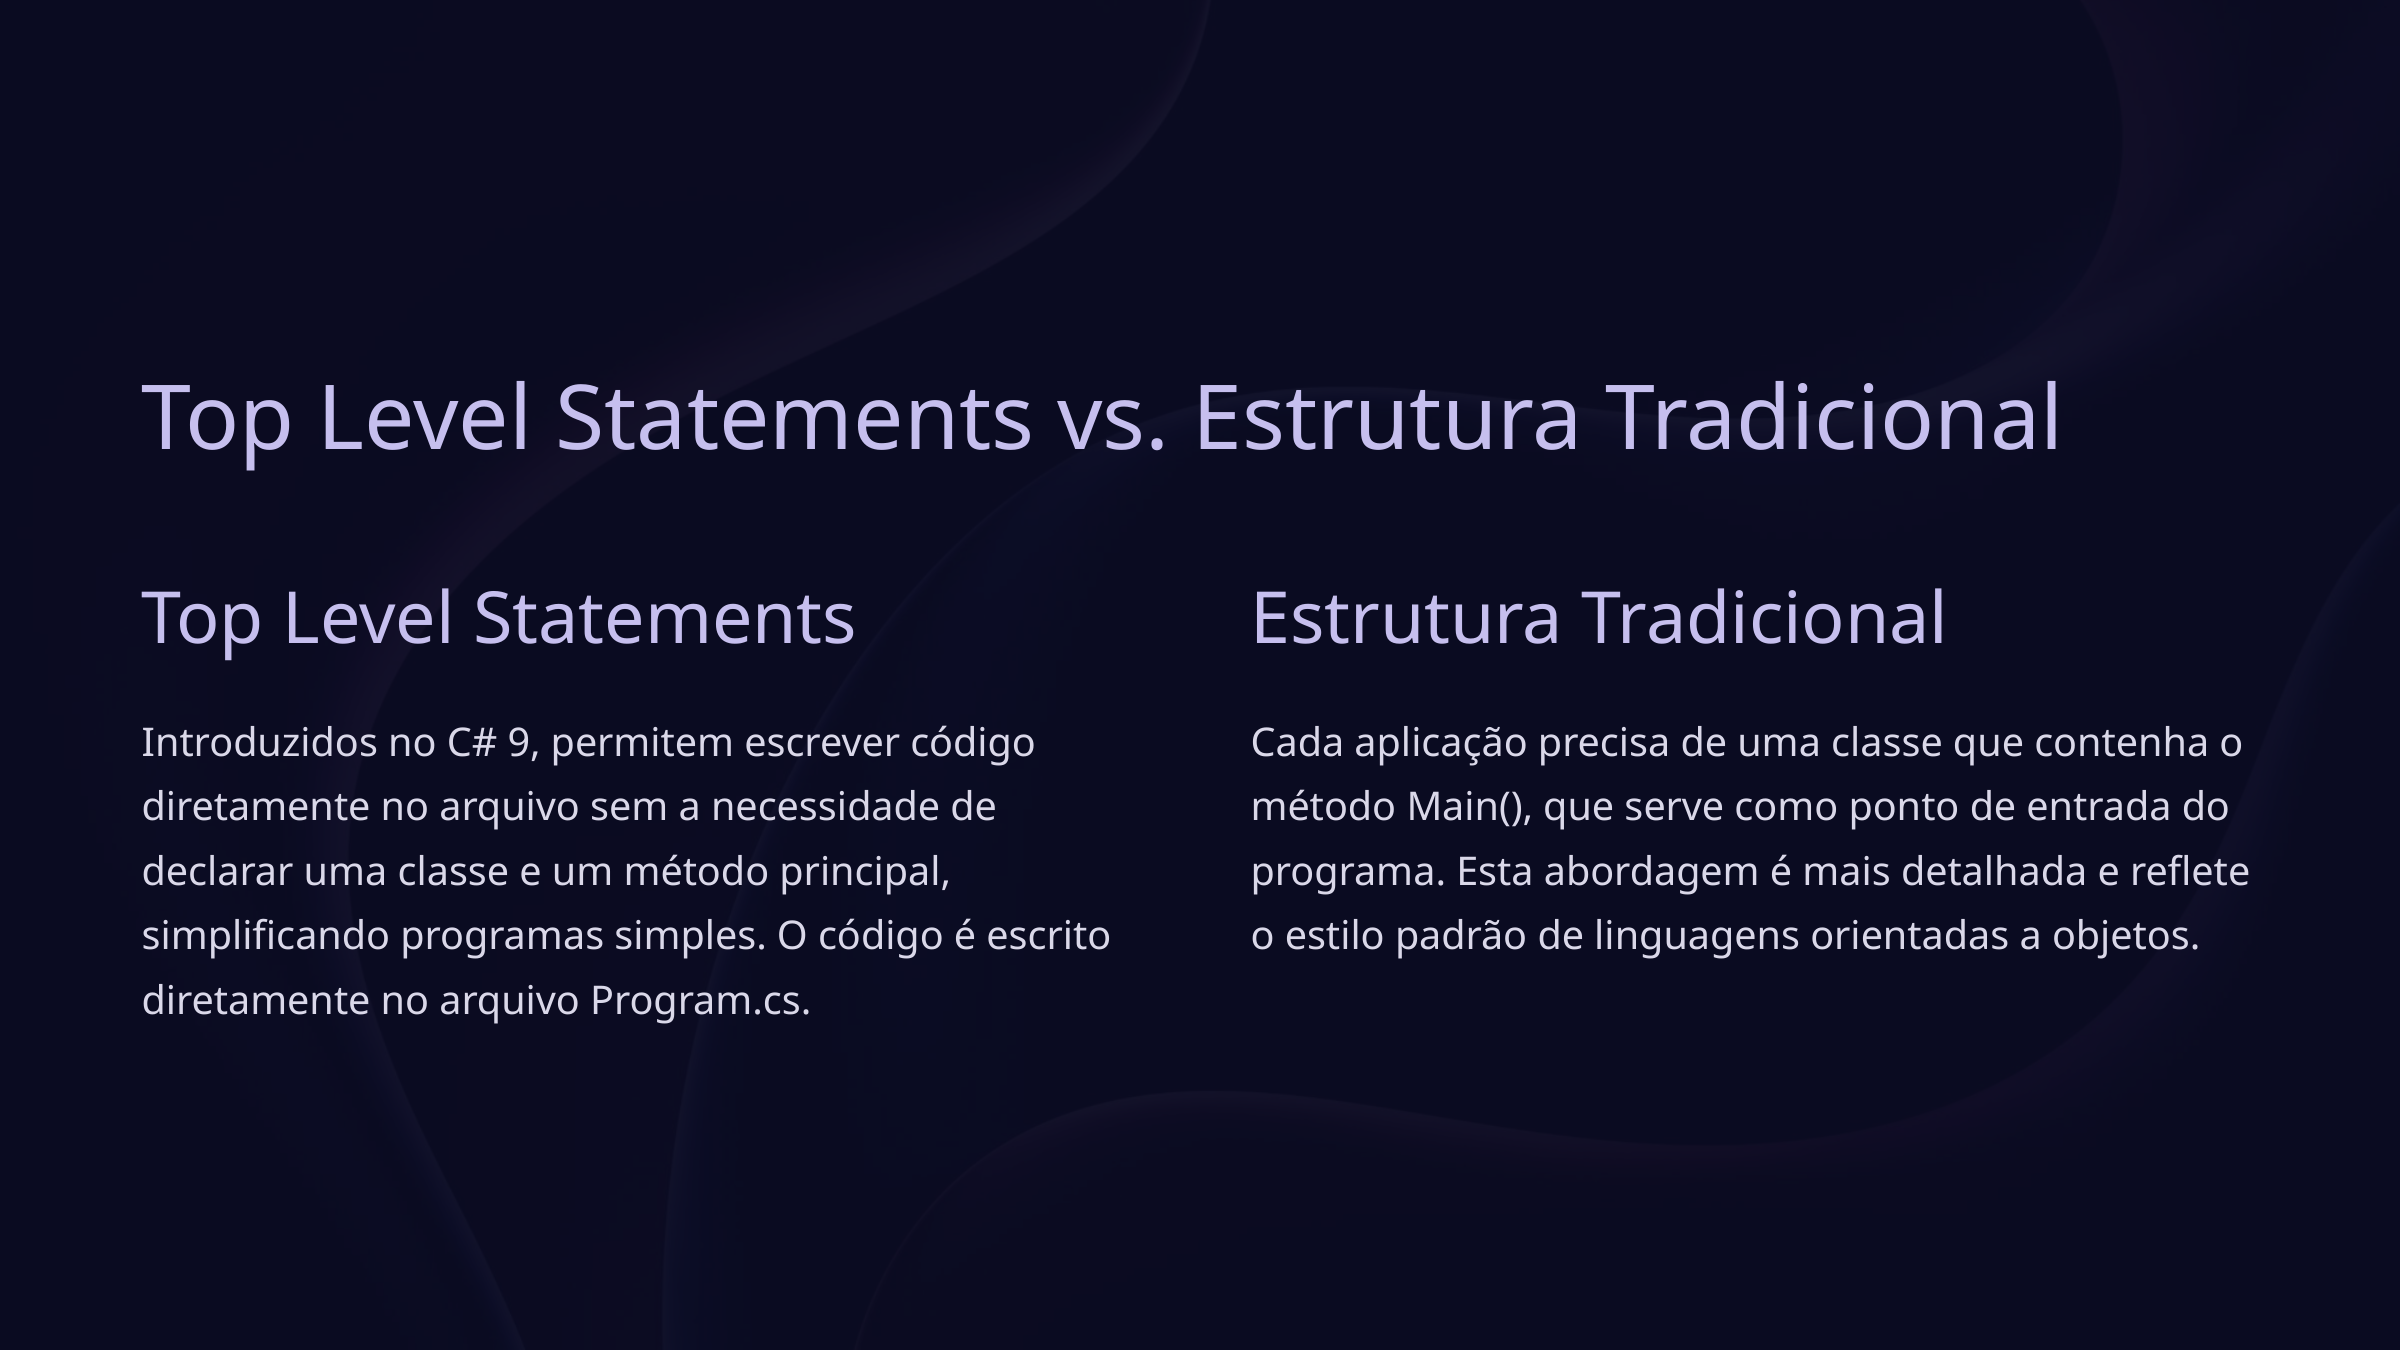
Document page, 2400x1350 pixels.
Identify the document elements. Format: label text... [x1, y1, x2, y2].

text_box Top Level Statements vs. Estrutura Tradicional [141, 355, 2151, 468]
text_box Top Level Statements [141, 568, 890, 659]
text_box Introduzidos no C# 9, permitem escrever código diretamente no arquivo sem a necessidade de declarar uma classe e um método principal, simplificando programas simples. O código é escrito diretamente no arquivo Program.cs. [141, 699, 1151, 959]
text_box Estrutura Tradicional [1250, 568, 1971, 659]
text_box Cada aplicação precisa de uma classe que contenha o método Main(), que serve como ponto de entrada do programa. Esta abordagem é mais detalhada e reflete o estilo padrão de linguagens orientadas a objetos. [1250, 699, 2260, 959]
